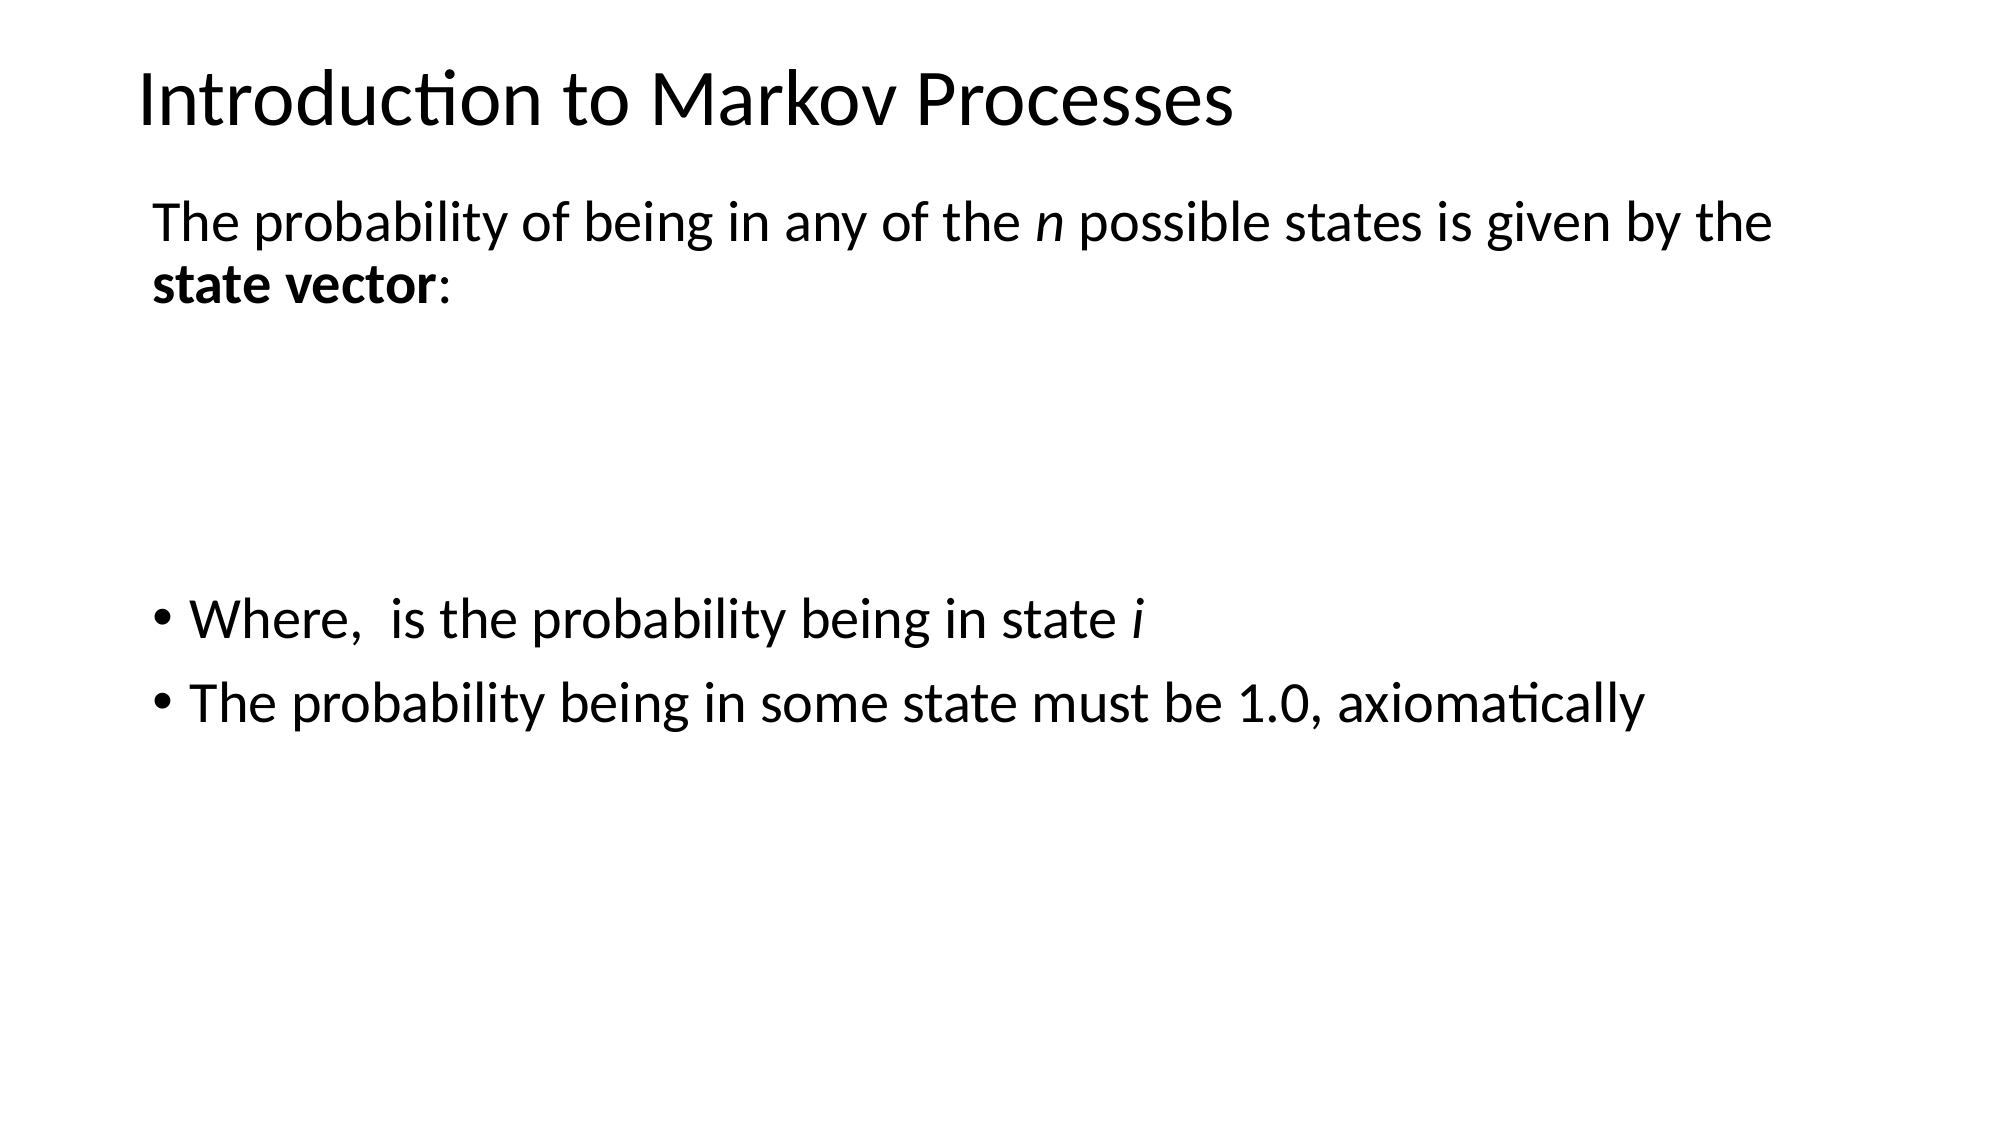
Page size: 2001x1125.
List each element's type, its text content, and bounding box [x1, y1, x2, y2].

title Introduction to Markov Processes [122, 47, 1848, 151]
